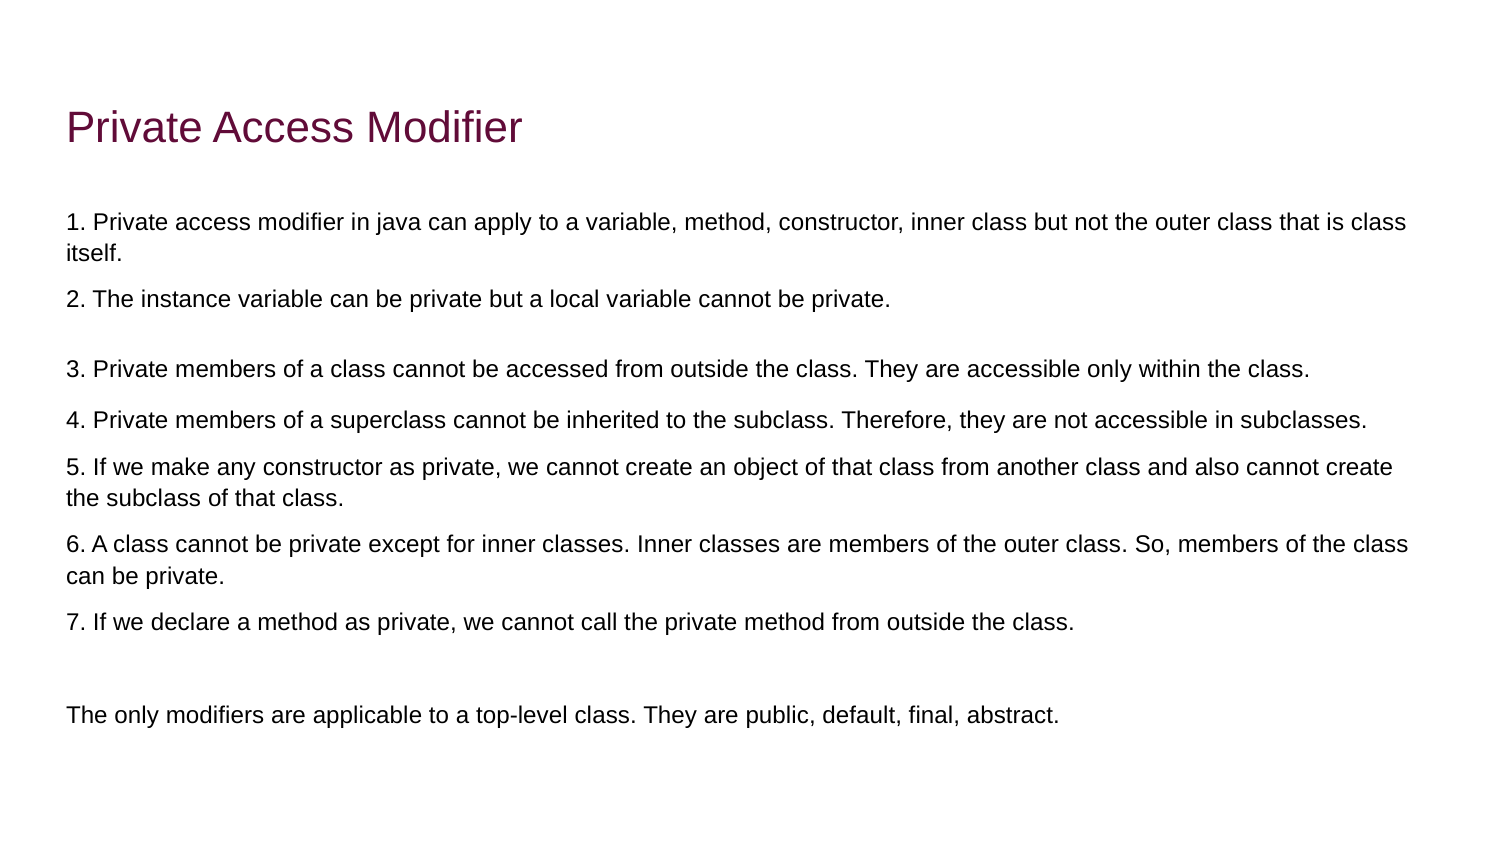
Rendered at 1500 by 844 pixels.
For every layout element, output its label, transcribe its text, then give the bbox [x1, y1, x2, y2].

title Private Access Modifier [51, 72, 1449, 167]
list 1. Private access modifier in java can apply to a variable, method, constructor, inner class but not the outer class that is class itself. 2. The instance variable can be private but a local variable cannot be private. 3. Private members of a class cannot be accessed from outside the class. They are accessible only within the class. 4. Private members of a superclass cannot be inherited to the subclass. Therefore, they are not accessible in subclasses. 5. If we make any constructor as private, we cannot create an object of that class from another class and also cannot create the subclass of that class. 6. A class cannot be private except for inner classes. Inner classes are members of the outer class. So, members of the class can be private. 7. If we declare a method as private, we cannot call the private method from outside the class. The only modifiers are applicable to a top-level class. They are public, default, final, abstract. [51, 189, 1449, 750]
